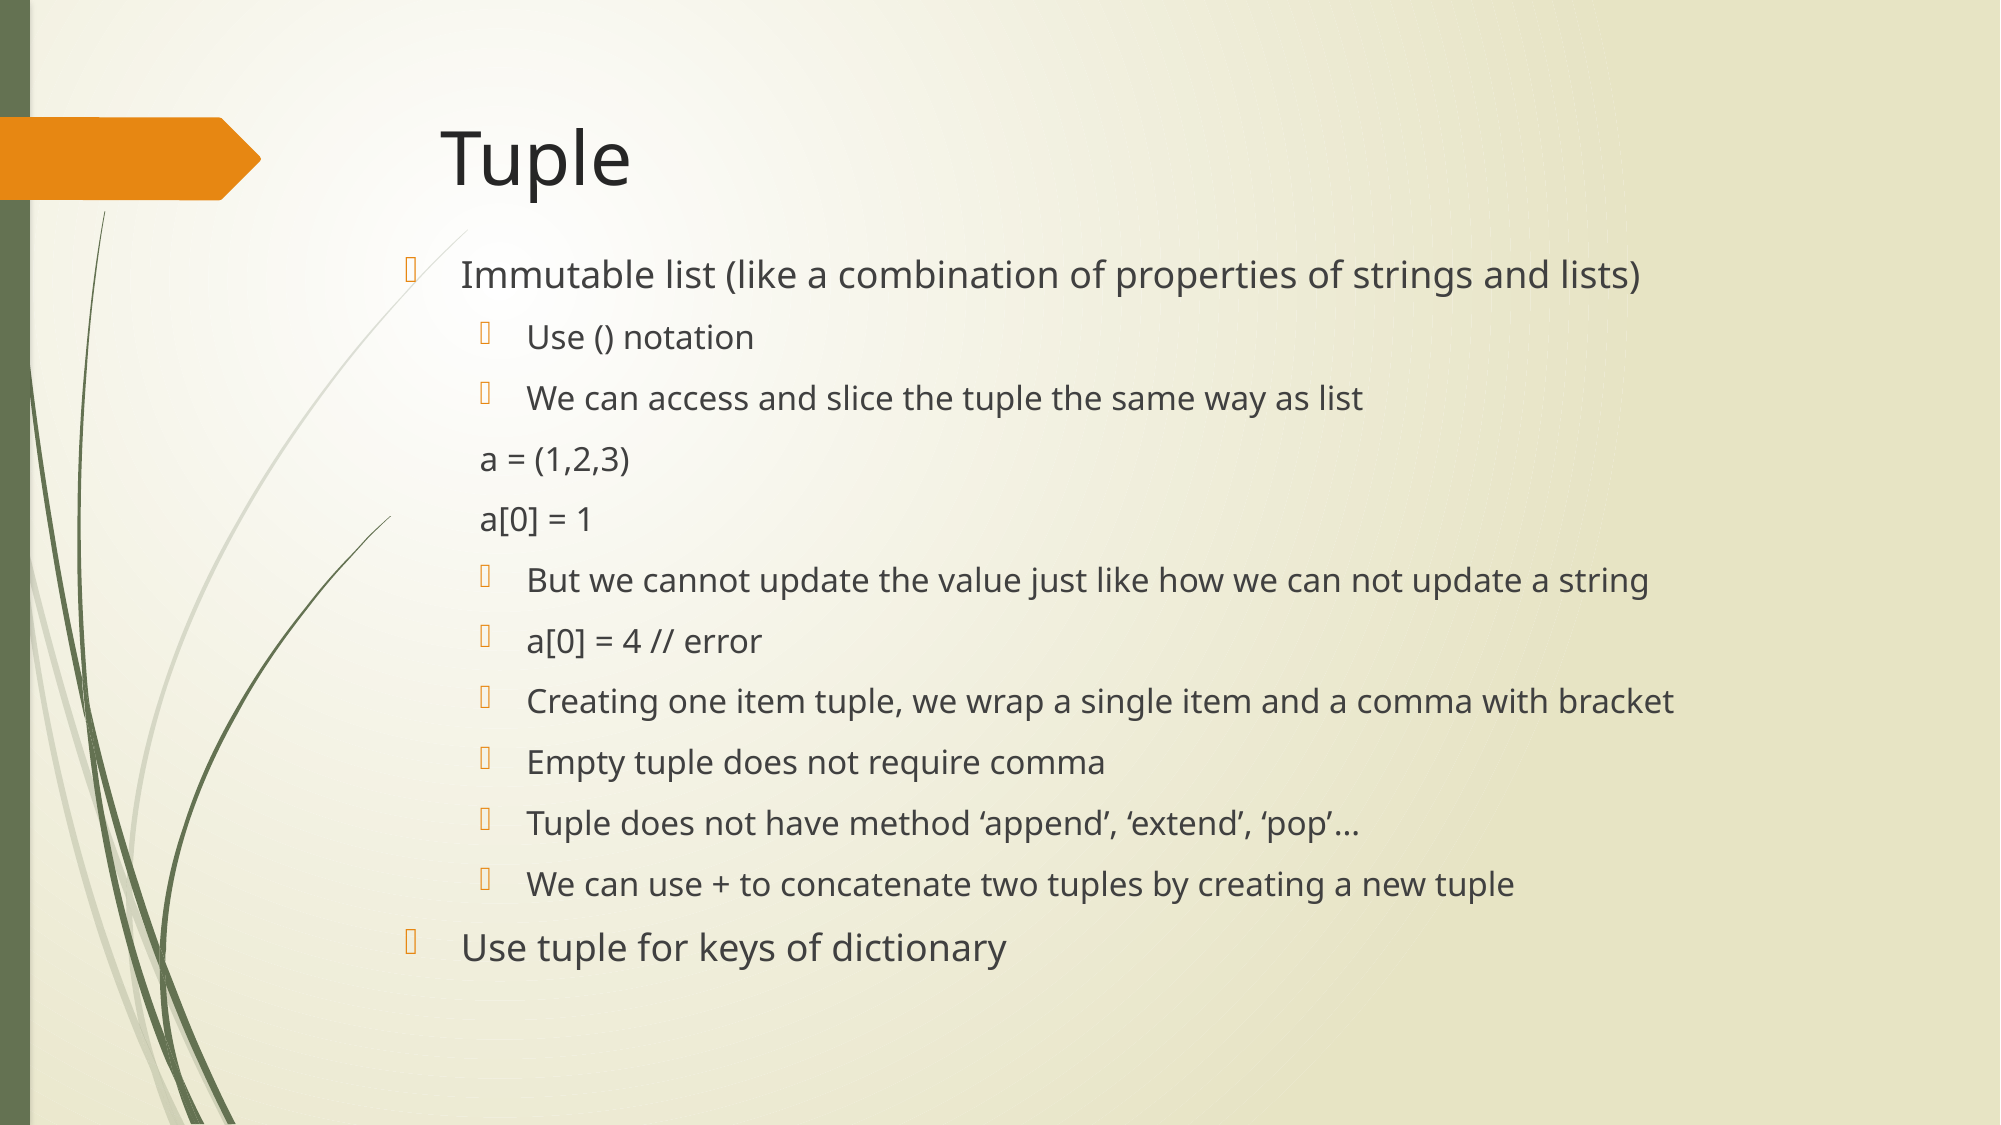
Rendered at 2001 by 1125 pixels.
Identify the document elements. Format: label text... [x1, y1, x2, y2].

title Tuple [425, 102, 1888, 244]
list Immutable list (like a combination of properties of strings and lists) Use () notation We can access and slice the tuple the same way as list a = (1,2,3) a[0] = 1 But we cannot update the value just like how we can not update a string a[0] = 4 // error Creating one item tuple, we wrap a single item and a comma with bracket Empty tuple does not require comma Tuple does not have method ‘append’, ‘extend’, ‘pop’… We can use + to concatenate two tuples by creating a new tuple Use tuple for keys of dictionary [389, 243, 1853, 1104]
